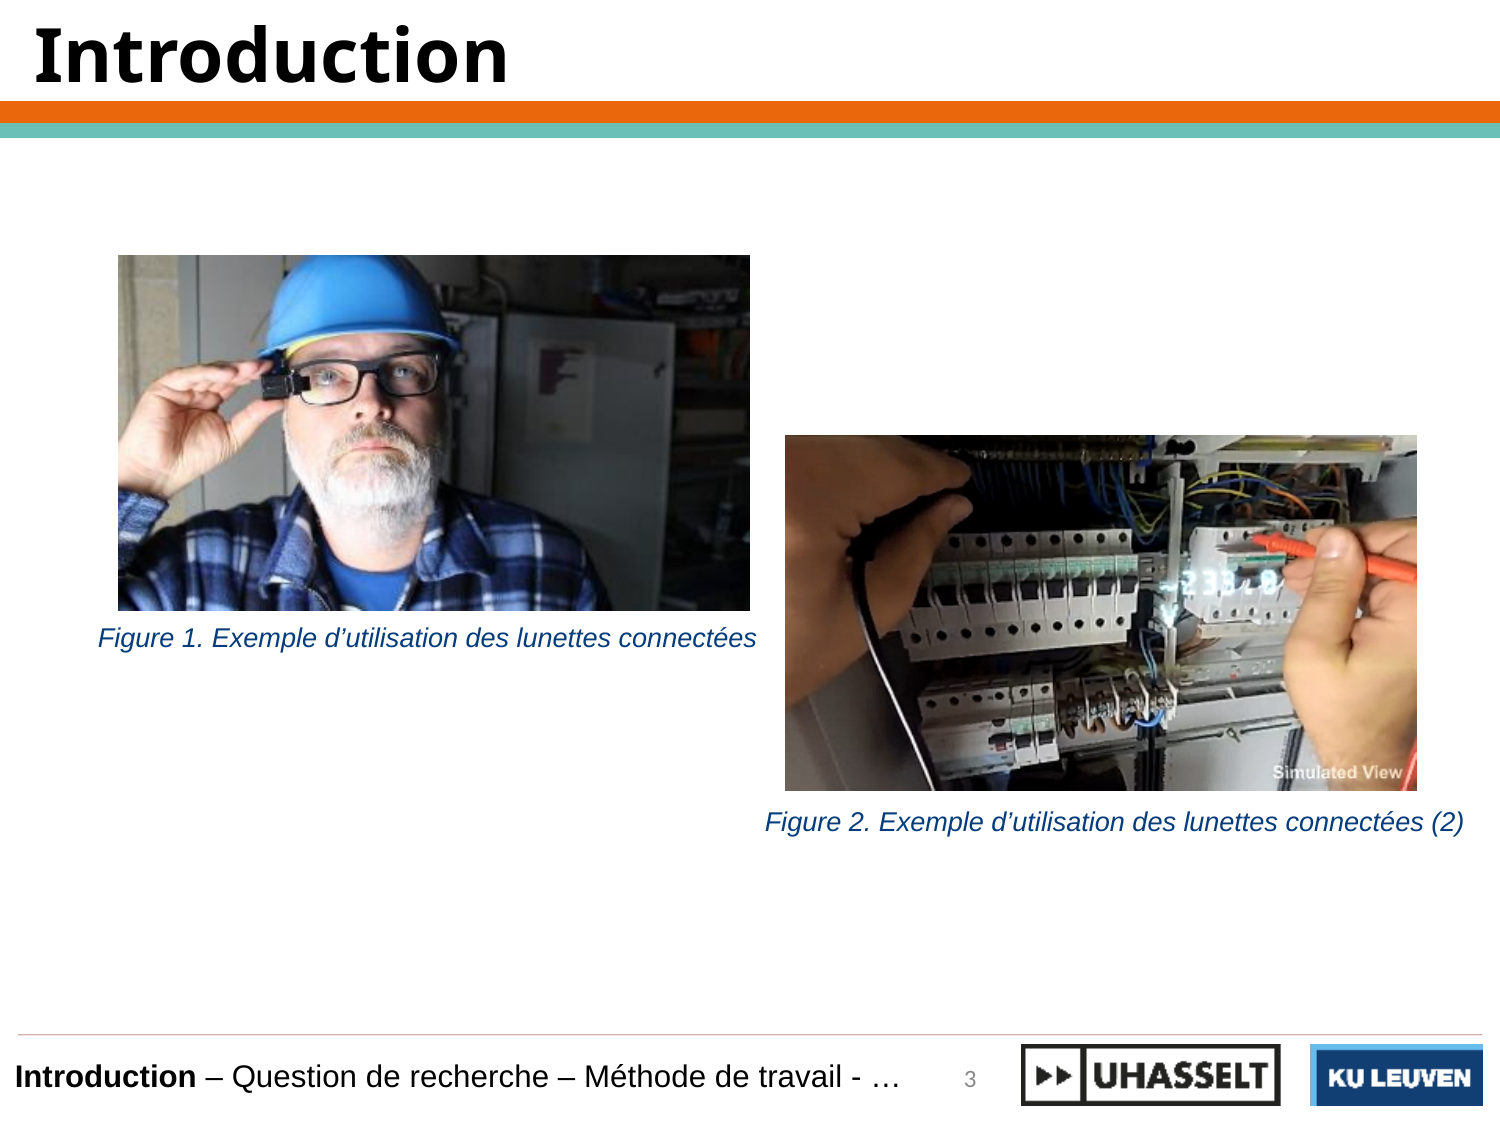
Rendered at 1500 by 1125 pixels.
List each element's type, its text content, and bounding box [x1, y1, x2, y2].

text_box Figure 2. Exemple d’utilisation des lunettes connectées (2) [749, 796, 1490, 845]
slide_number 3 [868, 1047, 992, 1107]
text_box Figure 1. Exemple d’utilisation des lunettes connectées [83, 612, 780, 661]
text_box Introduction – Question de recherche – Méthode de travail - … [0, 1048, 975, 1101]
picture [1021, 1044, 1483, 1106]
title Introduction [19, 7, 1495, 98]
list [118, 255, 751, 611]
picture [785, 435, 1417, 791]
